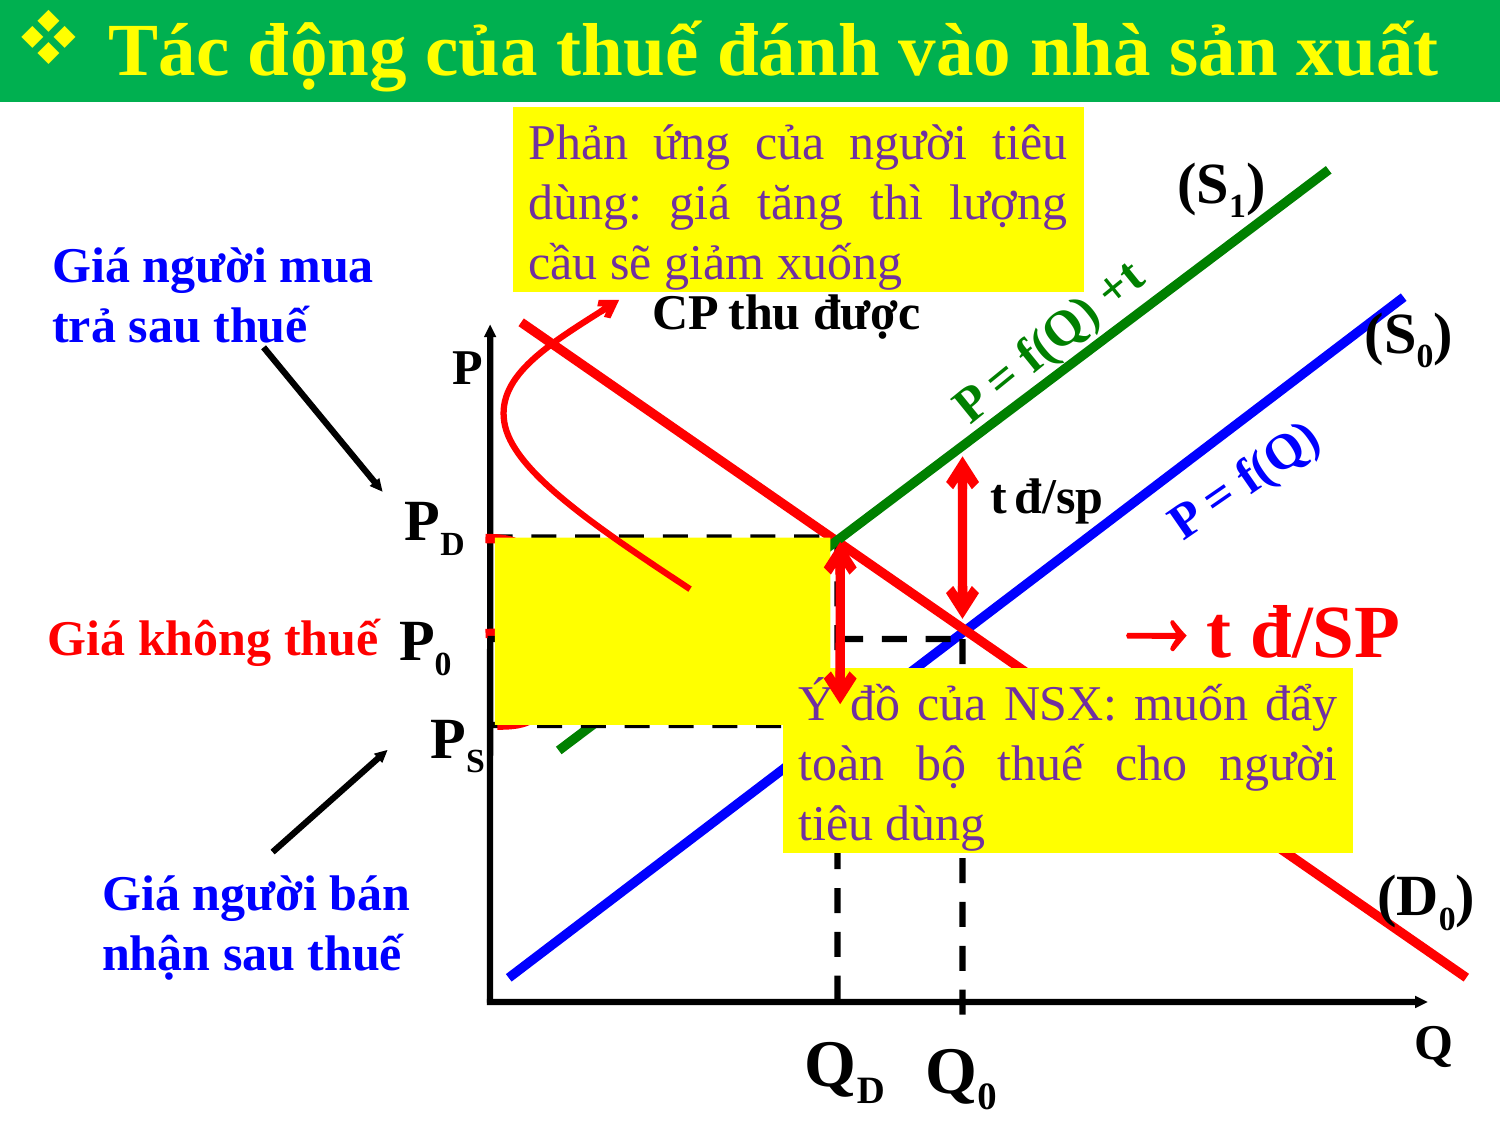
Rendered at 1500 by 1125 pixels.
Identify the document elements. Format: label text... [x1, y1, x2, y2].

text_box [87, 692, 825, 990]
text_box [1014, 975, 1500, 1077]
text_box Giá không thuế [33, 597, 382, 673]
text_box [450, 324, 493, 474]
title Tác động của thuế đánh vào nhà sản xuất [0, 0, 1500, 102]
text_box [562, 137, 1325, 748]
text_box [382, 594, 1014, 1115]
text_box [37, 224, 450, 492]
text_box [493, 212, 1063, 588]
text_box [387, 474, 562, 594]
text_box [1014, 287, 1500, 975]
text_box Phản ứng của người tiêu dùng: giá tăng thì lượng cầu sẽ giảm xuống [513, 107, 1084, 212]
